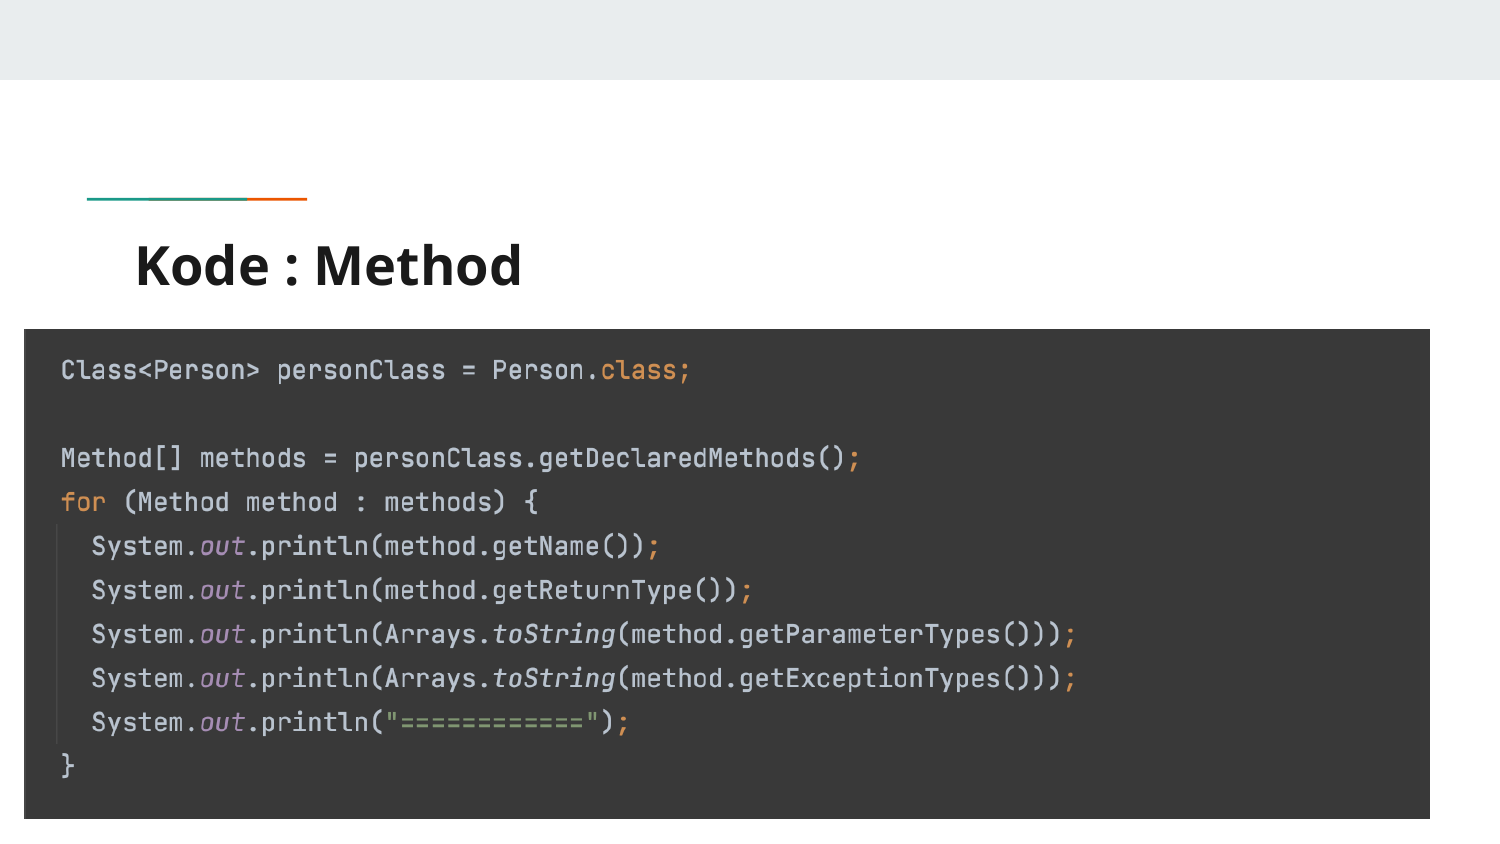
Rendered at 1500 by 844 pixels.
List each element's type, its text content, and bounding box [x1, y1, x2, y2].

picture [24, 328, 1430, 819]
title Kode : Method [119, 216, 1381, 305]
